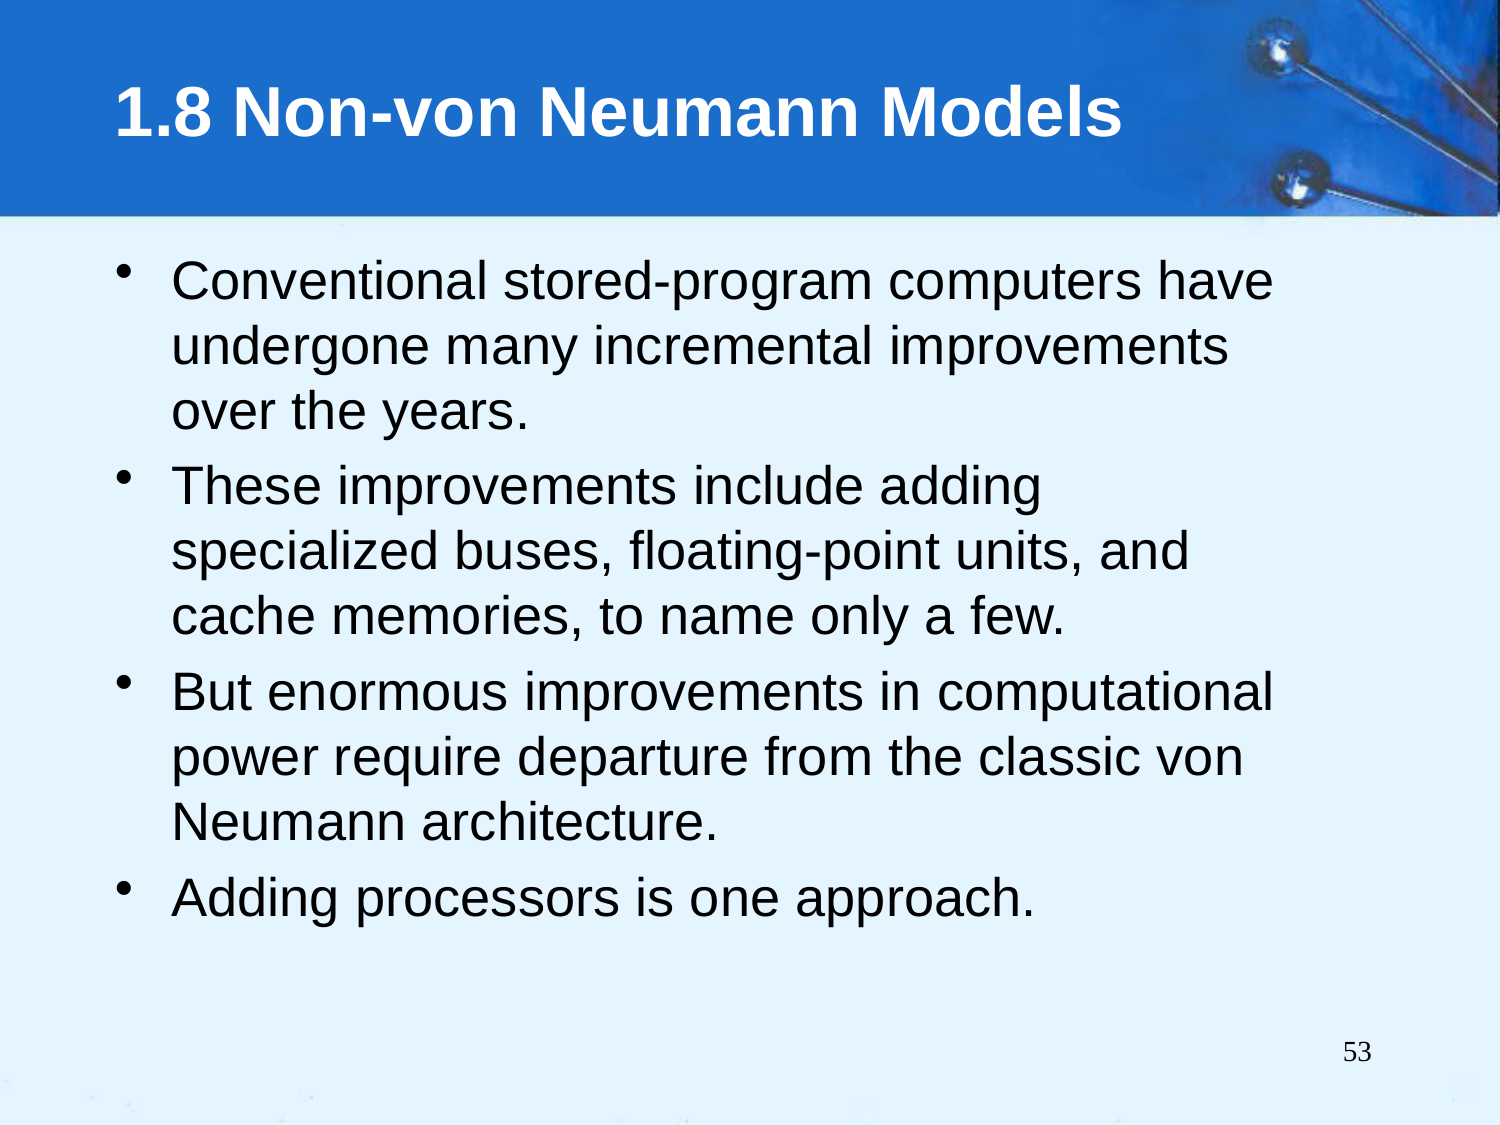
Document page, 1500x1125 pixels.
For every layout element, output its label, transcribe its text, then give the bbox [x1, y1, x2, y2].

picture [0, 0, 1500, 1125]
title 1.8 Non-von Neumann Models [99, 62, 1163, 153]
list Conventional stored-program computers have undergone many incremental improvements over the years. These improvements include adding specialized buses, floating-point units, and cache memories, to name only a few. But enormous improvements in computational power require departure from the classic von Neumann architecture. Adding processors is one approach. [99, 237, 1301, 963]
slide_number 53 [1074, 1024, 1388, 1101]
